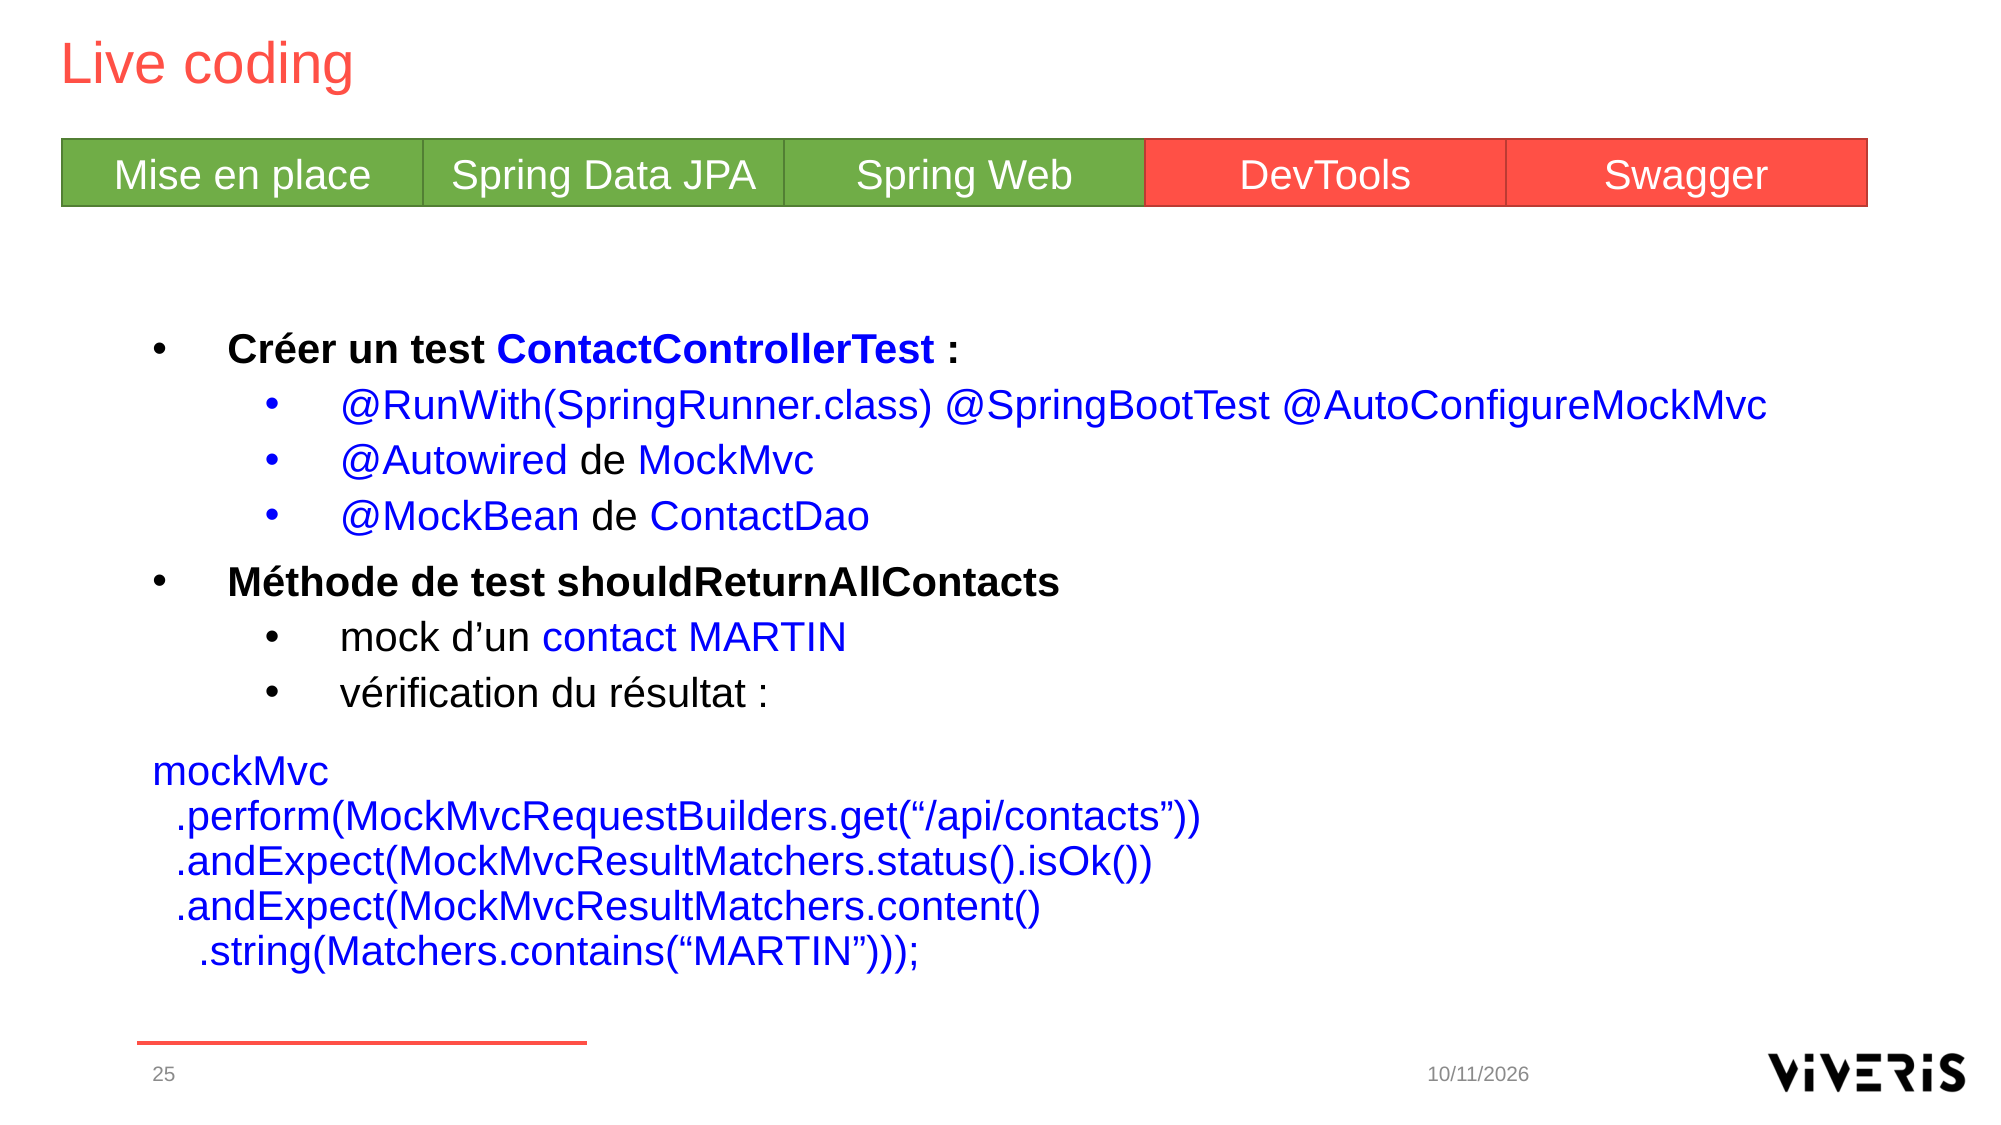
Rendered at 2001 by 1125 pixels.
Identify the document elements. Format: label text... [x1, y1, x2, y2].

text_box Spring Web [783, 138, 1144, 207]
list Créer un test ContactControllerTest : @RunWith(SpringRunner.class) @SpringBootTest @AutoConfigureMockMvc @Autowired de MockMvc @MockBean de ContactDao Méthode de test shouldReturnAllContacts mock d’un contact MARTIN vérification du résultat : mockMvc .perform(MockMvcRequestBuilders.get(“/api/contacts”)) .andExpect(MockMvcResultMatchers.status().isOk()) .andExpect(MockMvcResultMatchers.content() .string(Matchers.contains(“MARTIN”))); [137, 320, 1863, 1021]
text_box DevTools [1144, 138, 1505, 207]
list Live coding [45, 25, 1187, 157]
text_box Mise en place [61, 138, 422, 207]
text_box Swagger [1505, 138, 1868, 207]
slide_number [1412, 1042, 1863, 1103]
picture [1750, 1031, 1987, 1114]
text_box Spring Data JPA [422, 138, 783, 207]
slide_number 25 [137, 1042, 588, 1103]
